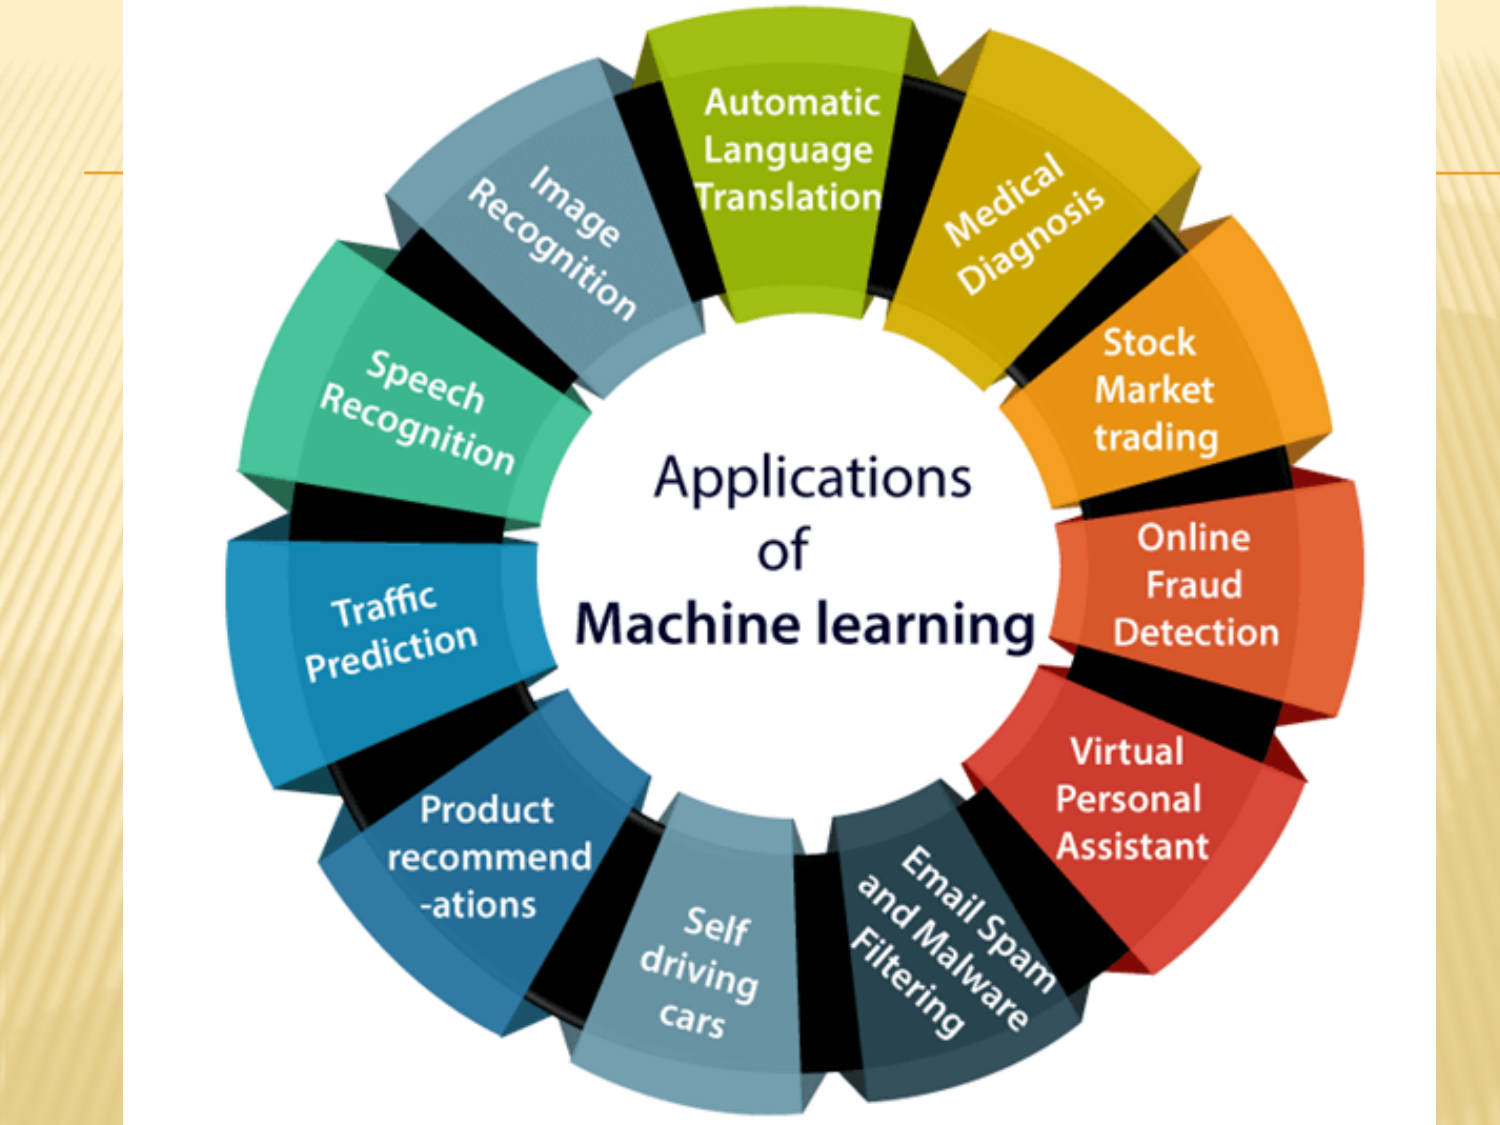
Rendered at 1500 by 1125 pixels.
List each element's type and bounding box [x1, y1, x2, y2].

list [123, 0, 1436, 1125]
